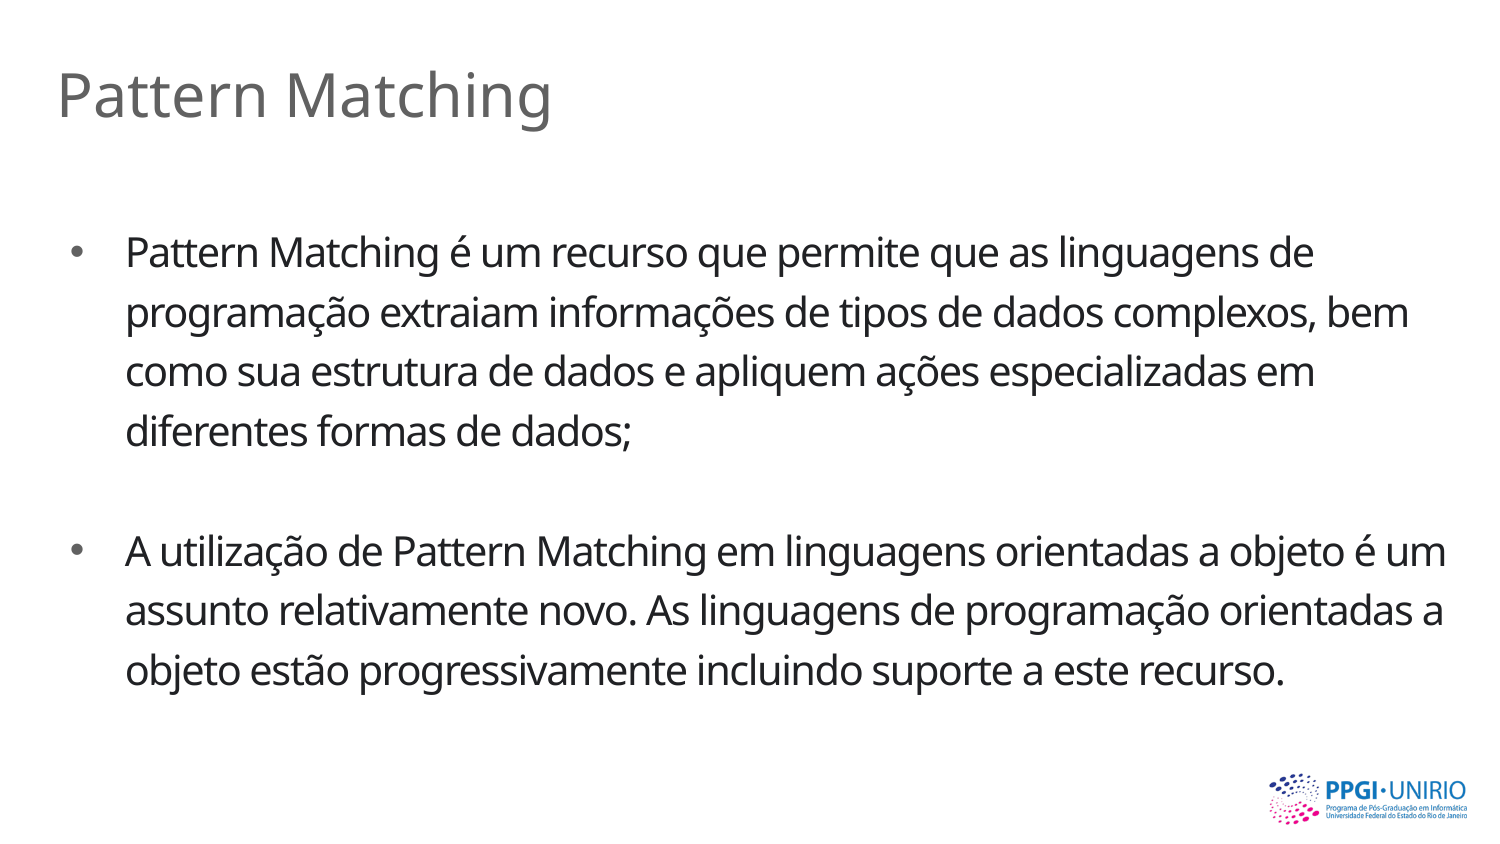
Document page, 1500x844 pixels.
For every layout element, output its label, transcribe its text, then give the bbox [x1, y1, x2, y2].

title Pattern Matching [56, 56, 1444, 130]
picture [1267, 770, 1468, 825]
list Pattern Matching é um recurso que permite que as linguagens de programação extraiam informações de tipos de dados complexos, bem como sua estrutura de dados e apliquem ações especializadas em diferentes formas de dados; A utilização de Pattern Matching em linguagens orientadas a objeto é um assunto relativamente novo. As linguagens de programação orientadas a objeto estão progressivamente incluindo suporte a este recurso. [51, 216, 1449, 736]
